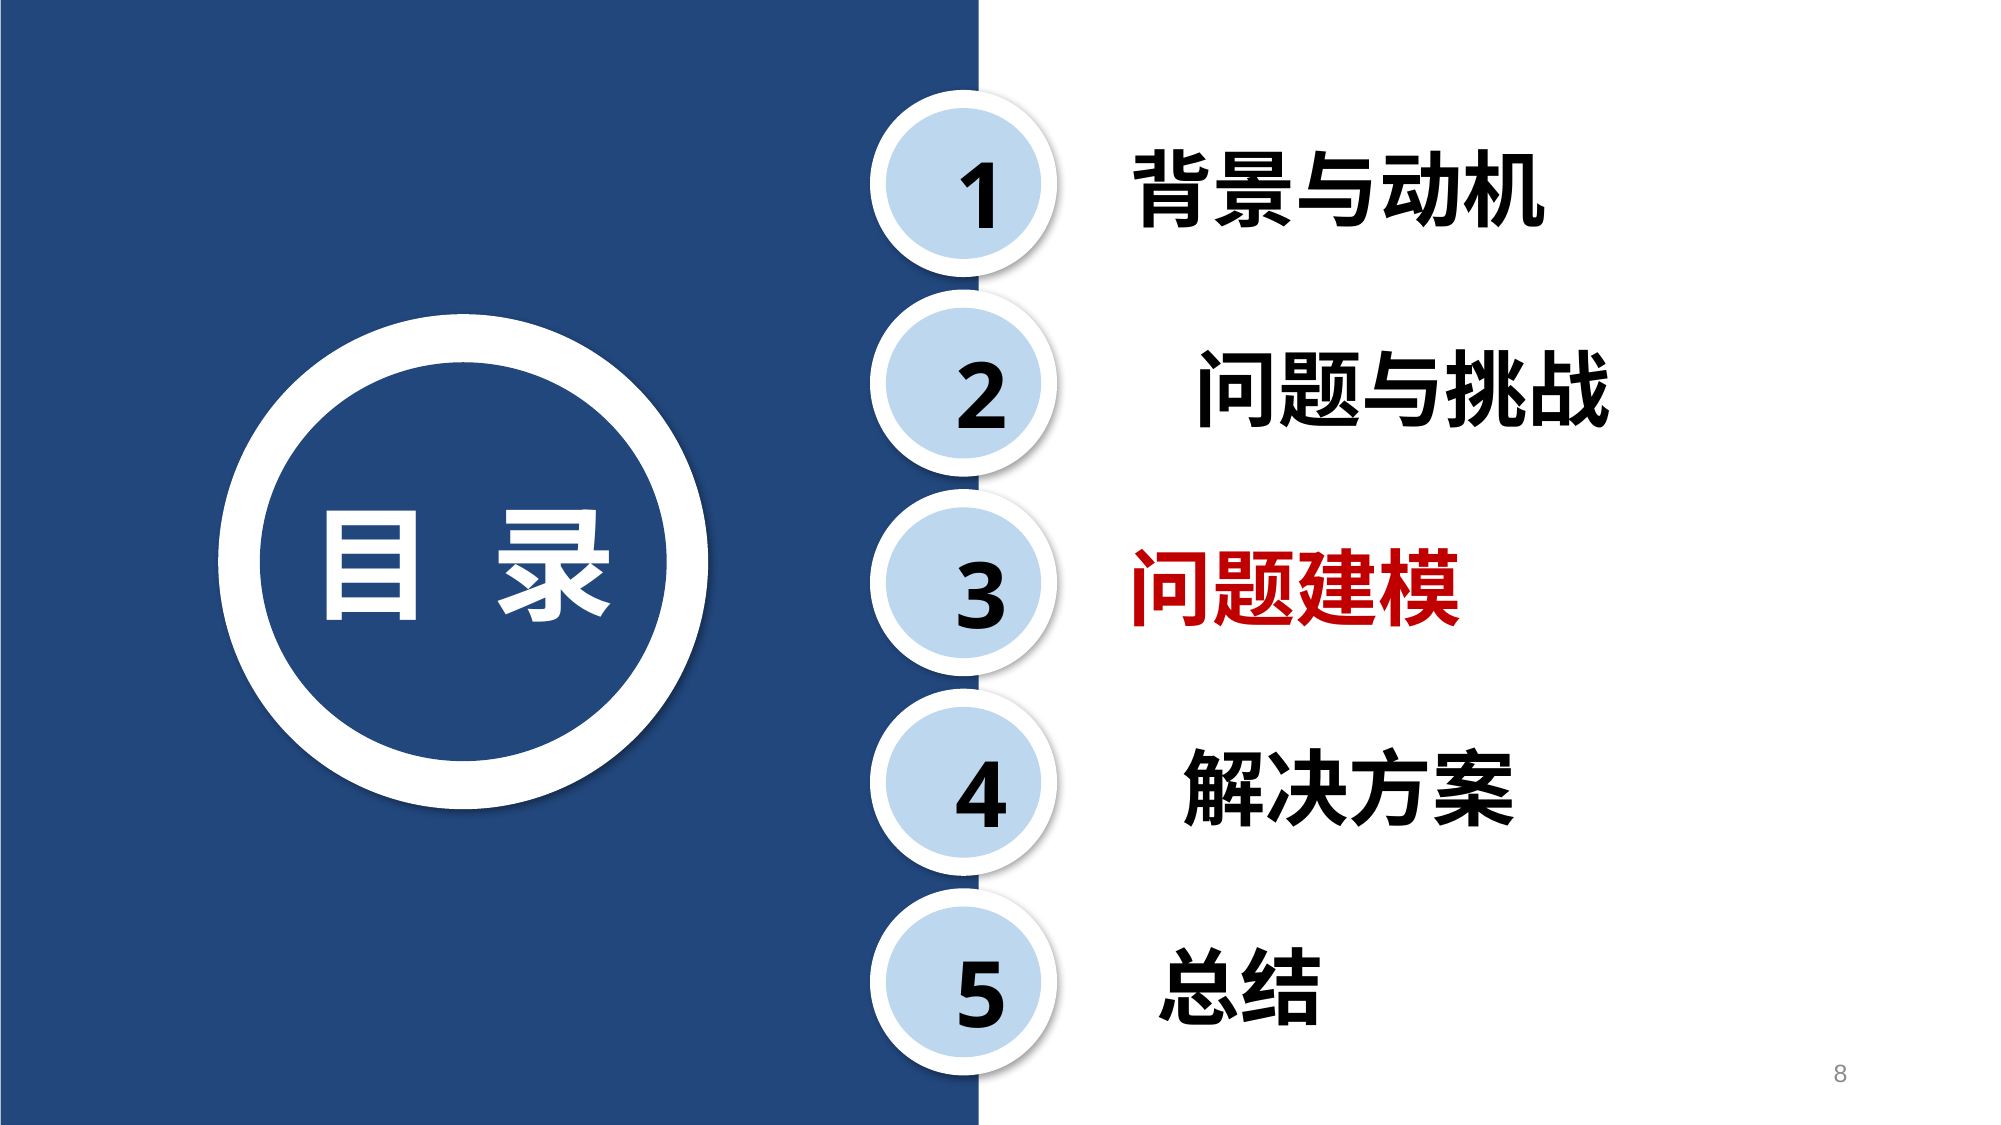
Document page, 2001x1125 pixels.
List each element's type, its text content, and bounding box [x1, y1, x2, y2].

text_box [870, 489, 1479, 687]
slide_number 8 [1412, 1042, 1863, 1103]
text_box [870, 888, 1369, 1092]
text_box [869, 688, 1586, 892]
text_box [870, 89, 1564, 288]
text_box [218, 314, 709, 810]
text_box [0, 0, 980, 1125]
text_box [869, 289, 1695, 493]
